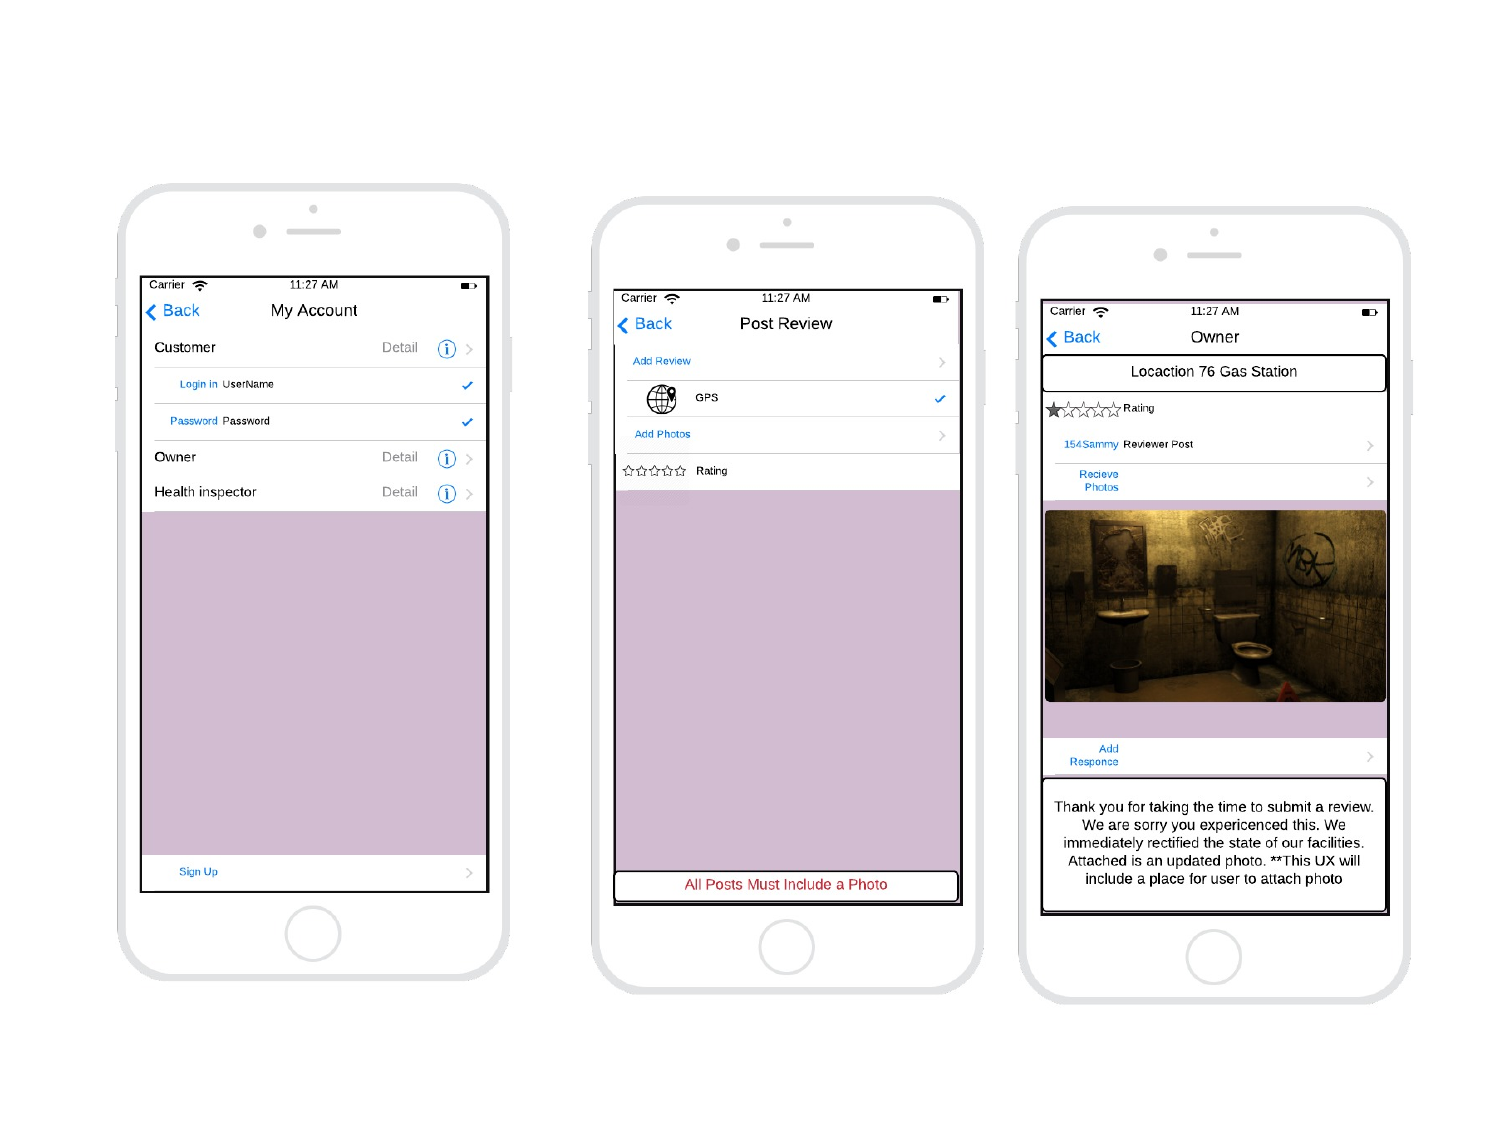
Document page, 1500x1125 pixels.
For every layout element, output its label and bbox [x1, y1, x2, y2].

picture [102, 131, 1458, 1037]
